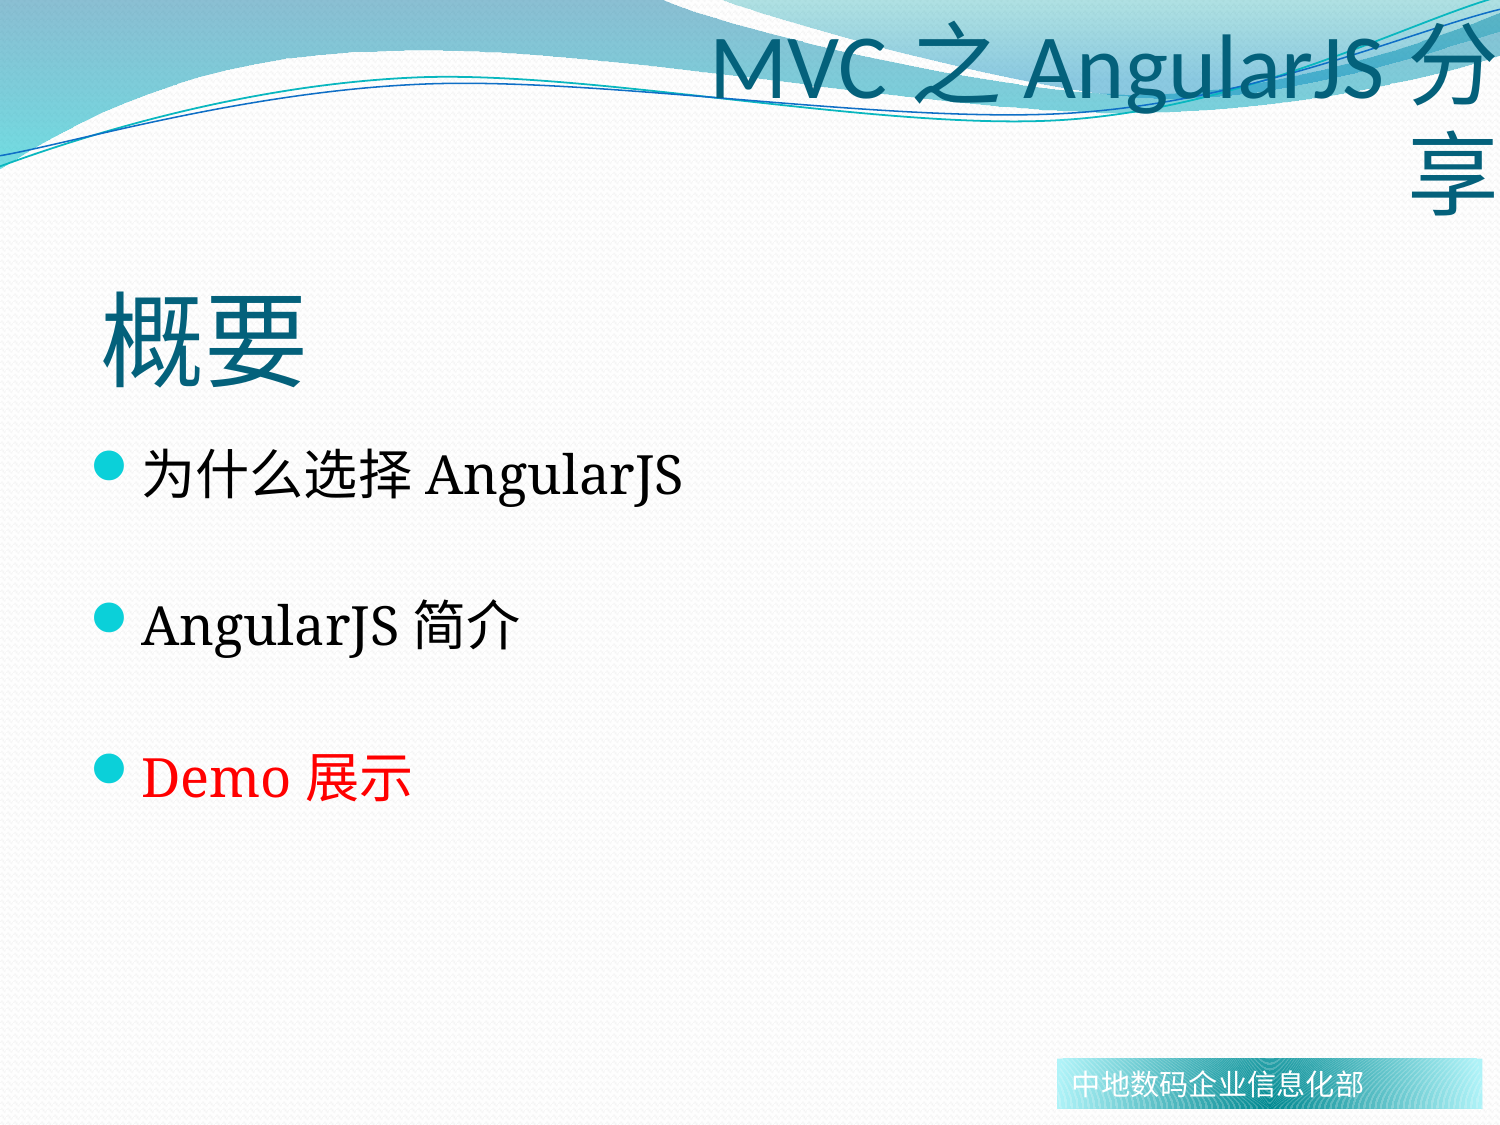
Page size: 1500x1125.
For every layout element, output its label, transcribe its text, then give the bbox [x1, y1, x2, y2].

text_box 中地数码企业信息化部 [1057, 1058, 1483, 1109]
text_box 概要 [100, 212, 1041, 400]
title MVC之AngularJS分享 [620, 0, 1499, 161]
list 为什么选择AngularJS AngularJS简介 Demo展示 [75, 432, 1425, 1024]
